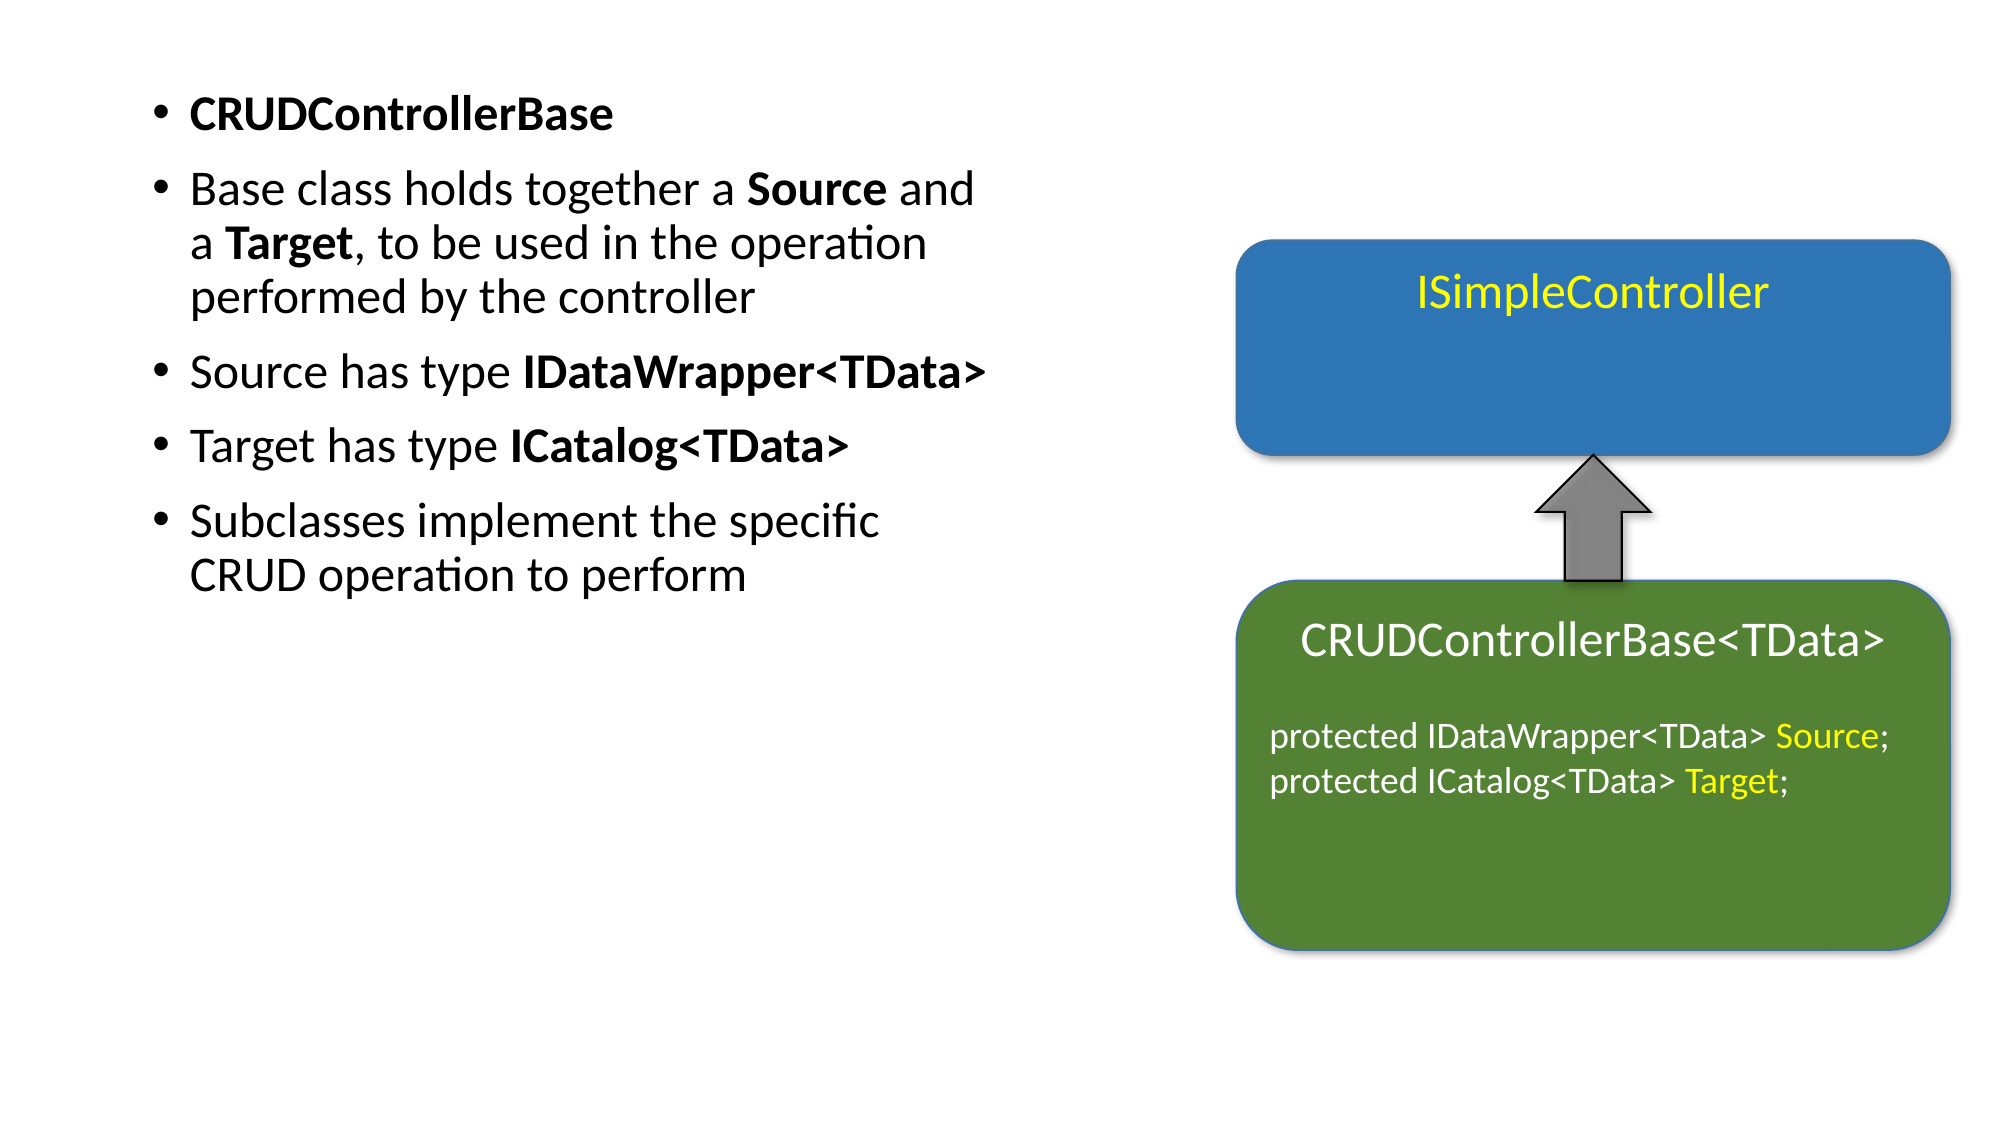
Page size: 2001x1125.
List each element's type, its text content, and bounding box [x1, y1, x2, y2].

text_box ISimpleController [1235, 239, 1952, 456]
text_box CRUDControllerBase<TData> protected IDataWrapper<TData> Source; protected ICatalog<TData> Target; [1235, 579, 1952, 951]
list CRUDControllerBase Base class holds together a Source and a Target, to be used in the operation performed by the controller Source has type IDataWrapper<TData> Target has type ICatalog<TData> Subclasses implement the specific CRUD operation to perform [137, 79, 1024, 1006]
text_box [1533, 453, 1653, 582]
